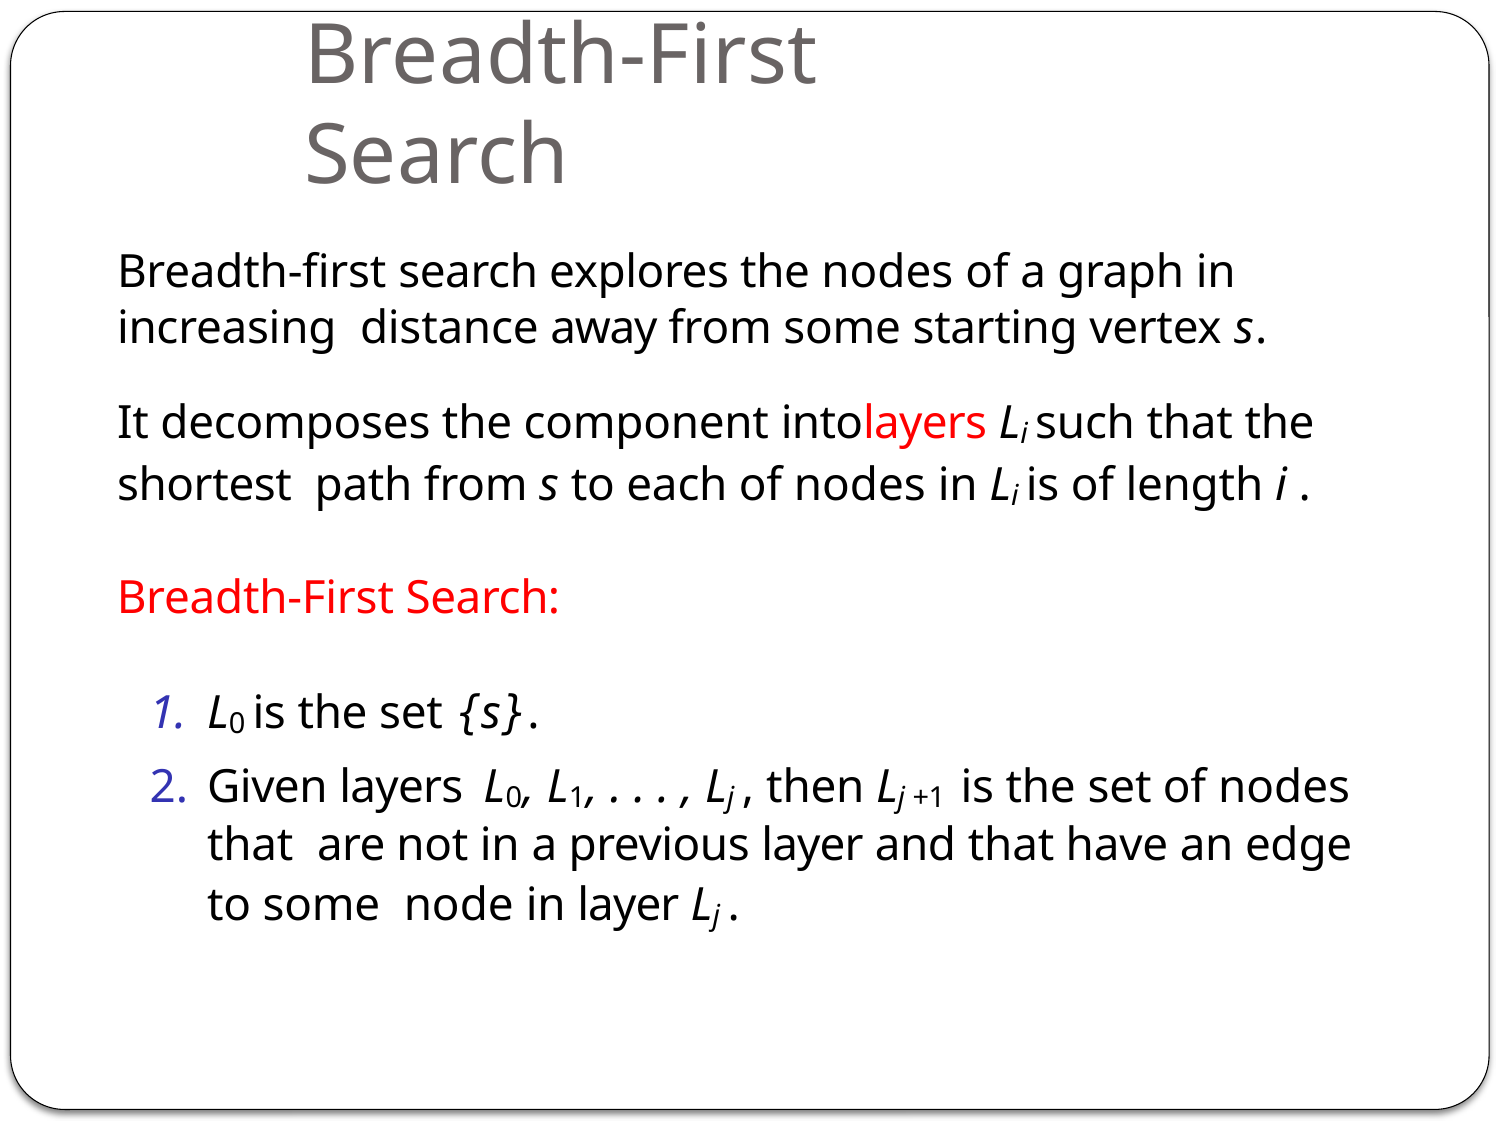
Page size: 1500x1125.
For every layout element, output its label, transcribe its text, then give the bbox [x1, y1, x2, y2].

title Breadth-First Search [300, 0, 1088, 200]
text_box Breadth-first search explores the nodes of a graph in increasing distance away from some starting vertex s. It decomposes the component intolayers Li such that the shortest path from s to each of nodes in Li is of length i . Breadth-First Search: L0 is the set {s}. Given layers L0, L1, . . . , Lj , then Lj +1 is the set of nodes that are not in a previous layer and that have an edge to some node in layer Lj . [92, 238, 1395, 932]
